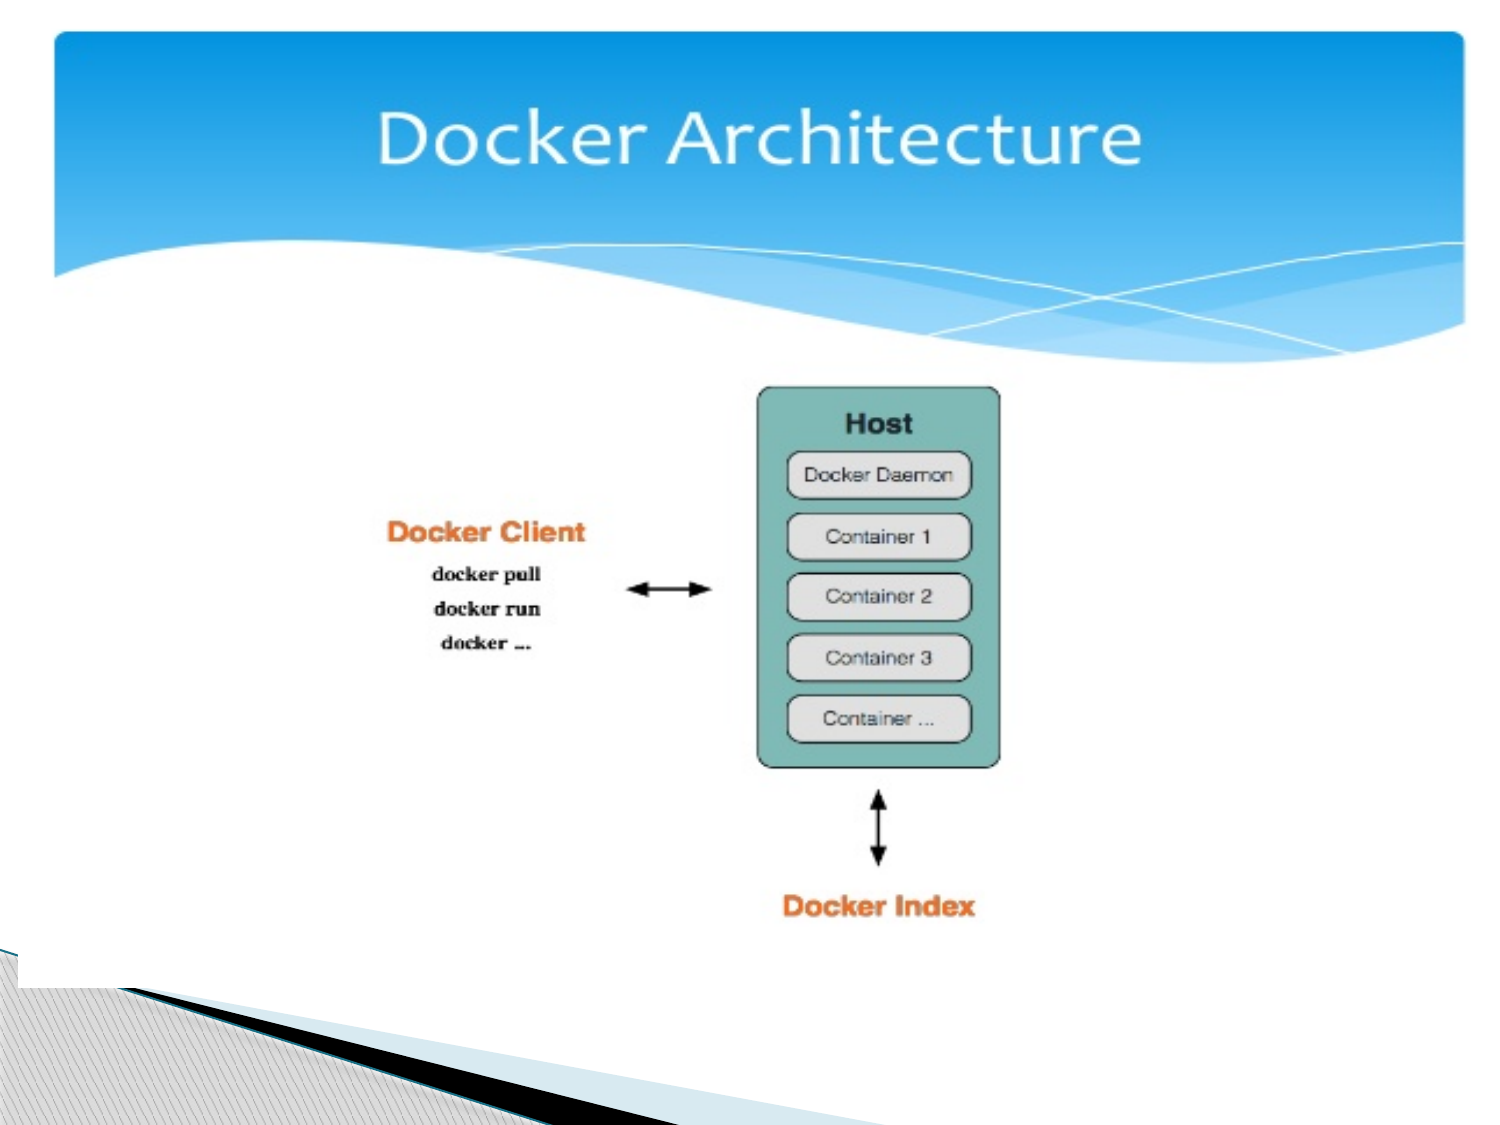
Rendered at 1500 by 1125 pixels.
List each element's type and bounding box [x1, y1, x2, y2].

picture [18, 0, 1500, 988]
